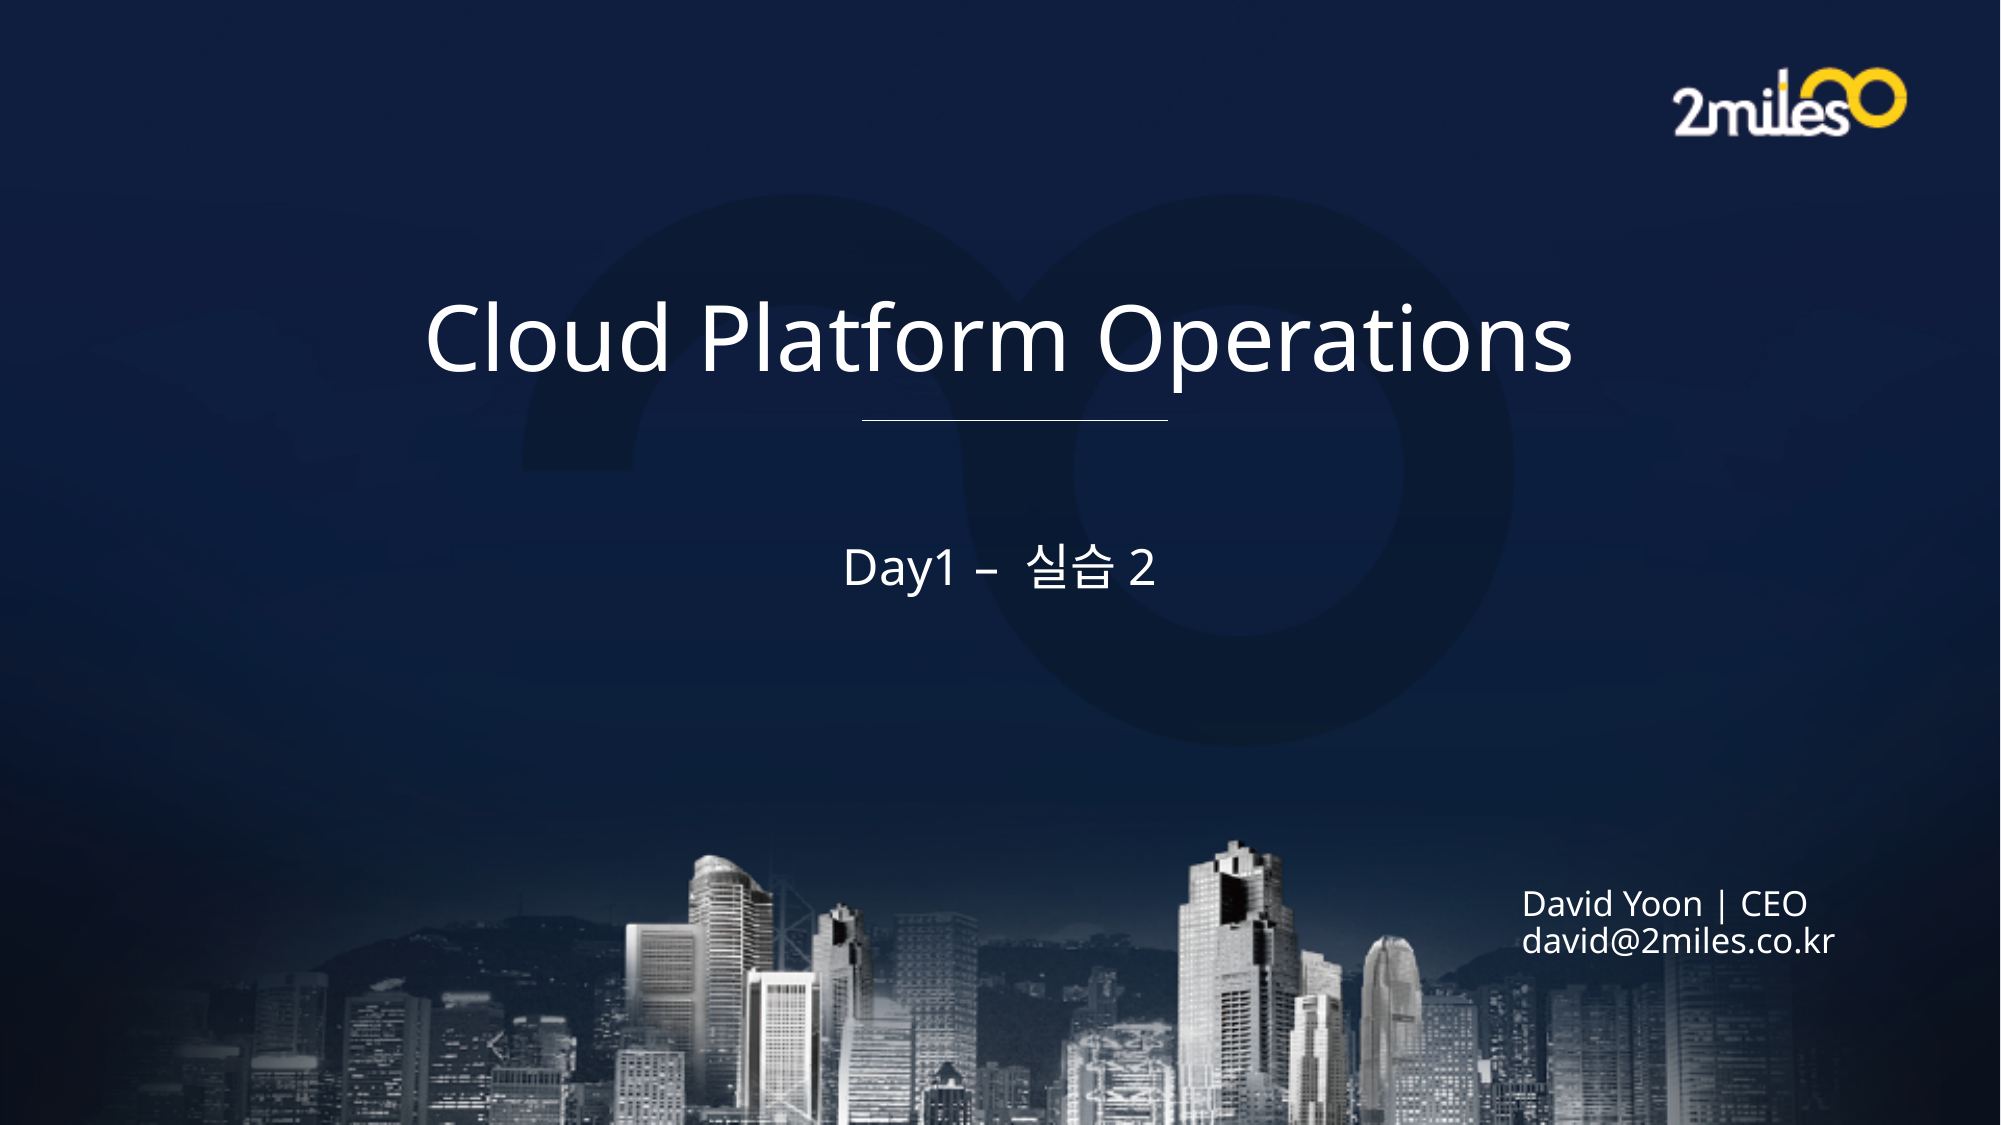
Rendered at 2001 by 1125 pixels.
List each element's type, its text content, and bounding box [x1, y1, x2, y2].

title Cloud Platform Operations [386, 263, 1613, 399]
text_box Day1 – 실습2 [647, 456, 1353, 604]
picture [0, 0, 2001, 1125]
subtitle David Yoon | CEO david@2miles.co.kr [1506, 878, 1991, 969]
